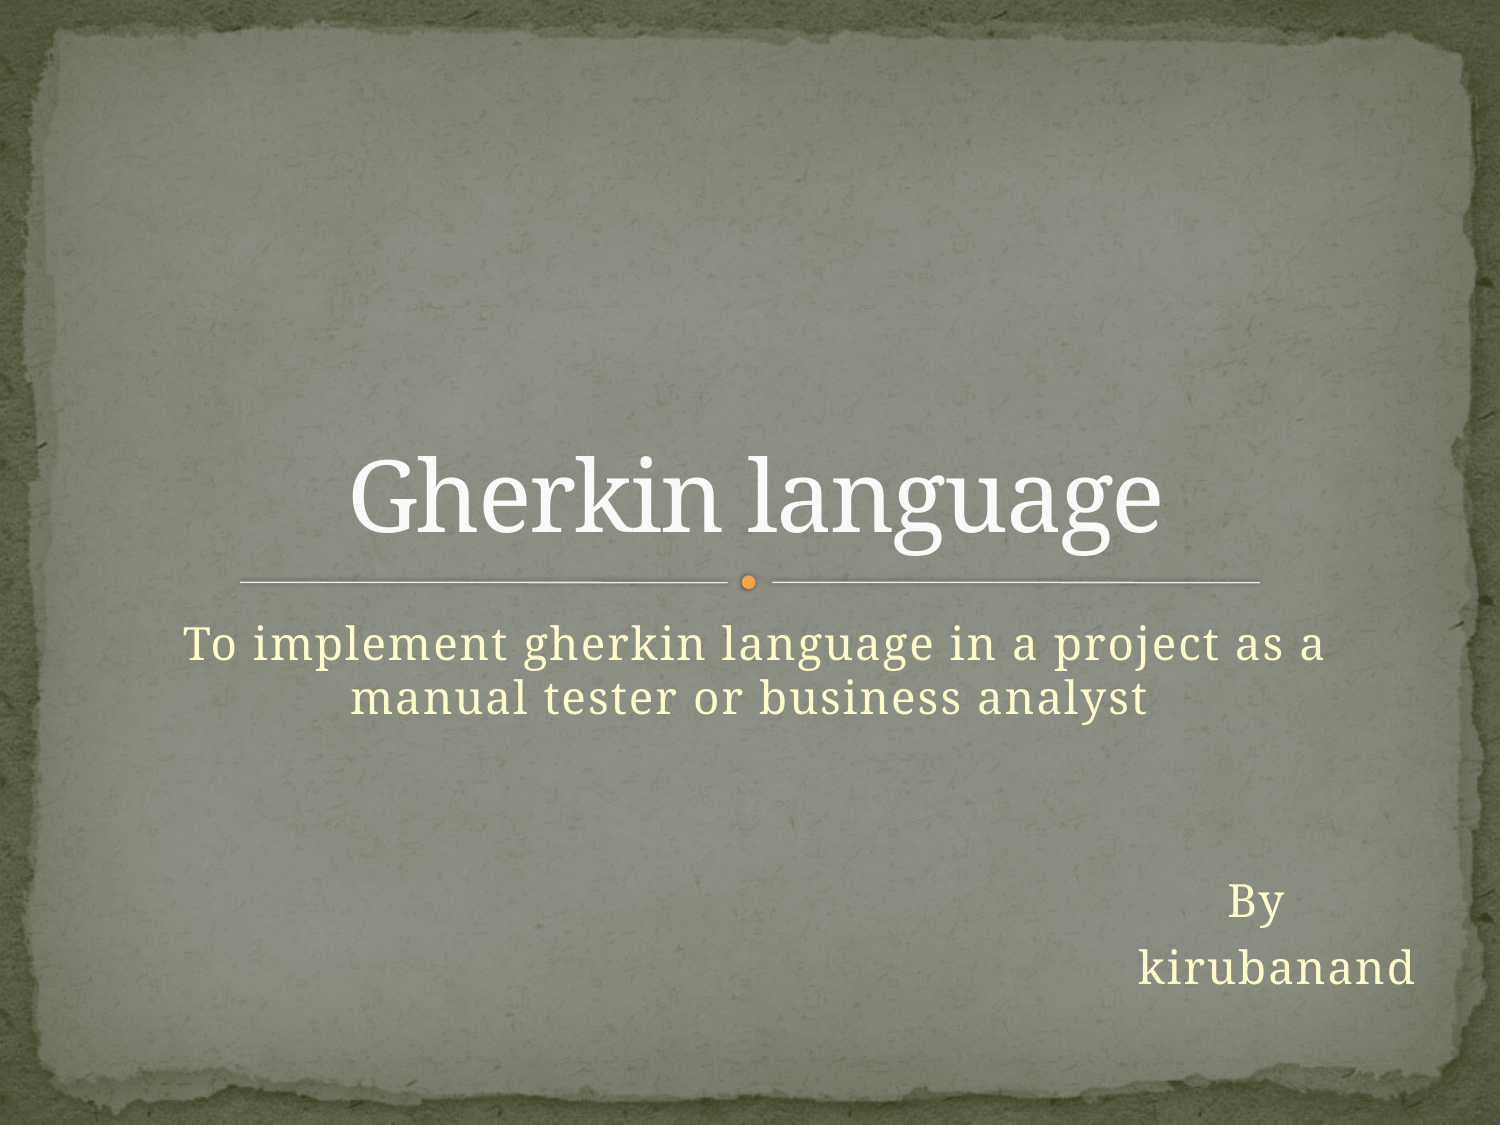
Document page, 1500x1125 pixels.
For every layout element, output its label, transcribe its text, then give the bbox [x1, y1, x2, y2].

title Gherkin language [74, 235, 1438, 561]
subtitle To implement gherkin language in a project as a manual tester or business analyst By kirubanand [75, 606, 1438, 795]
